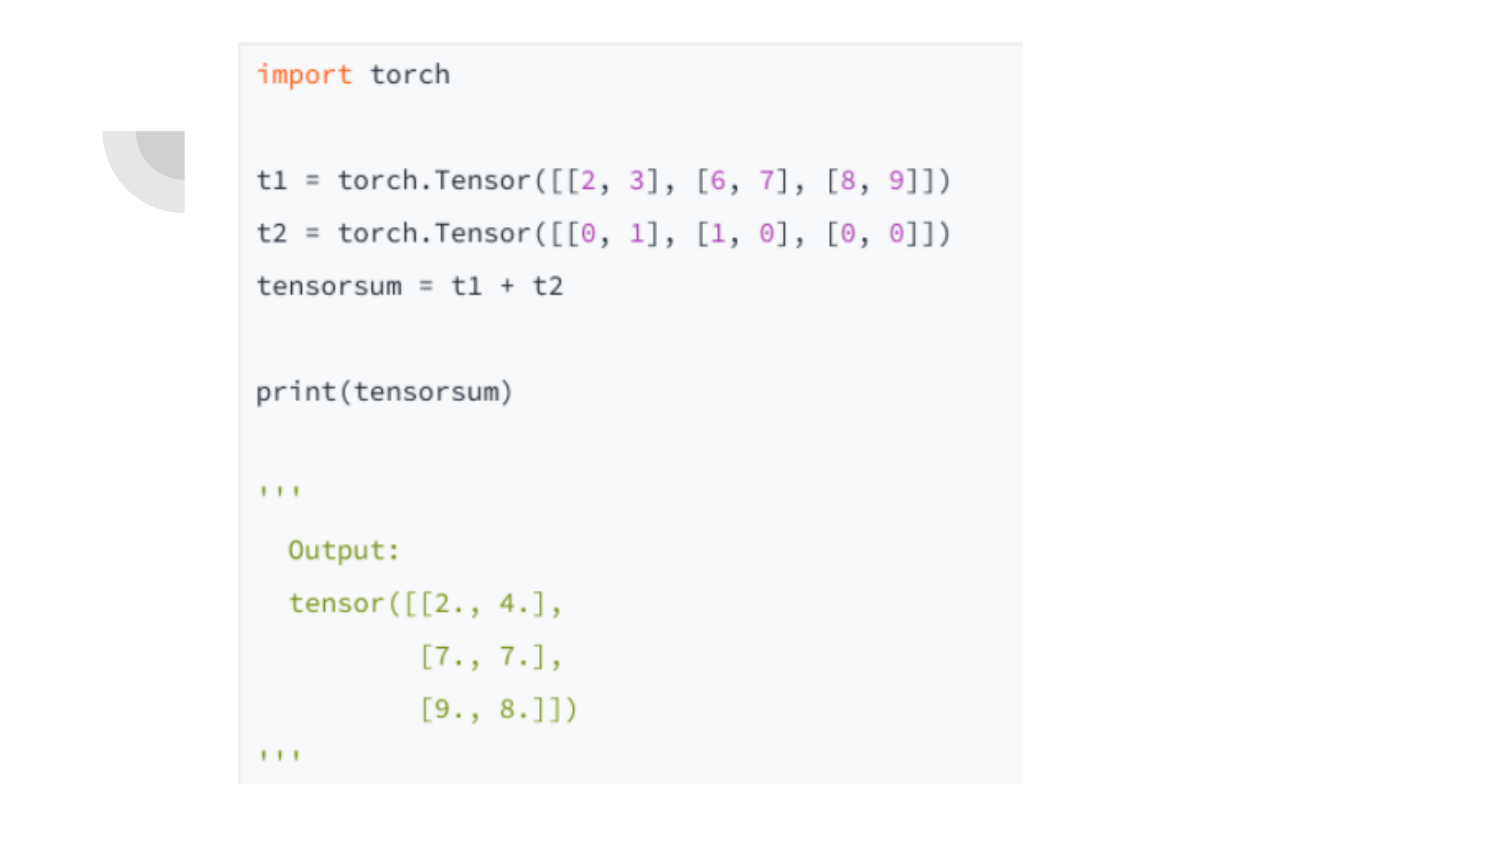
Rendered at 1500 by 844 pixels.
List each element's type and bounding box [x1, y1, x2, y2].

picture [235, 37, 1024, 785]
